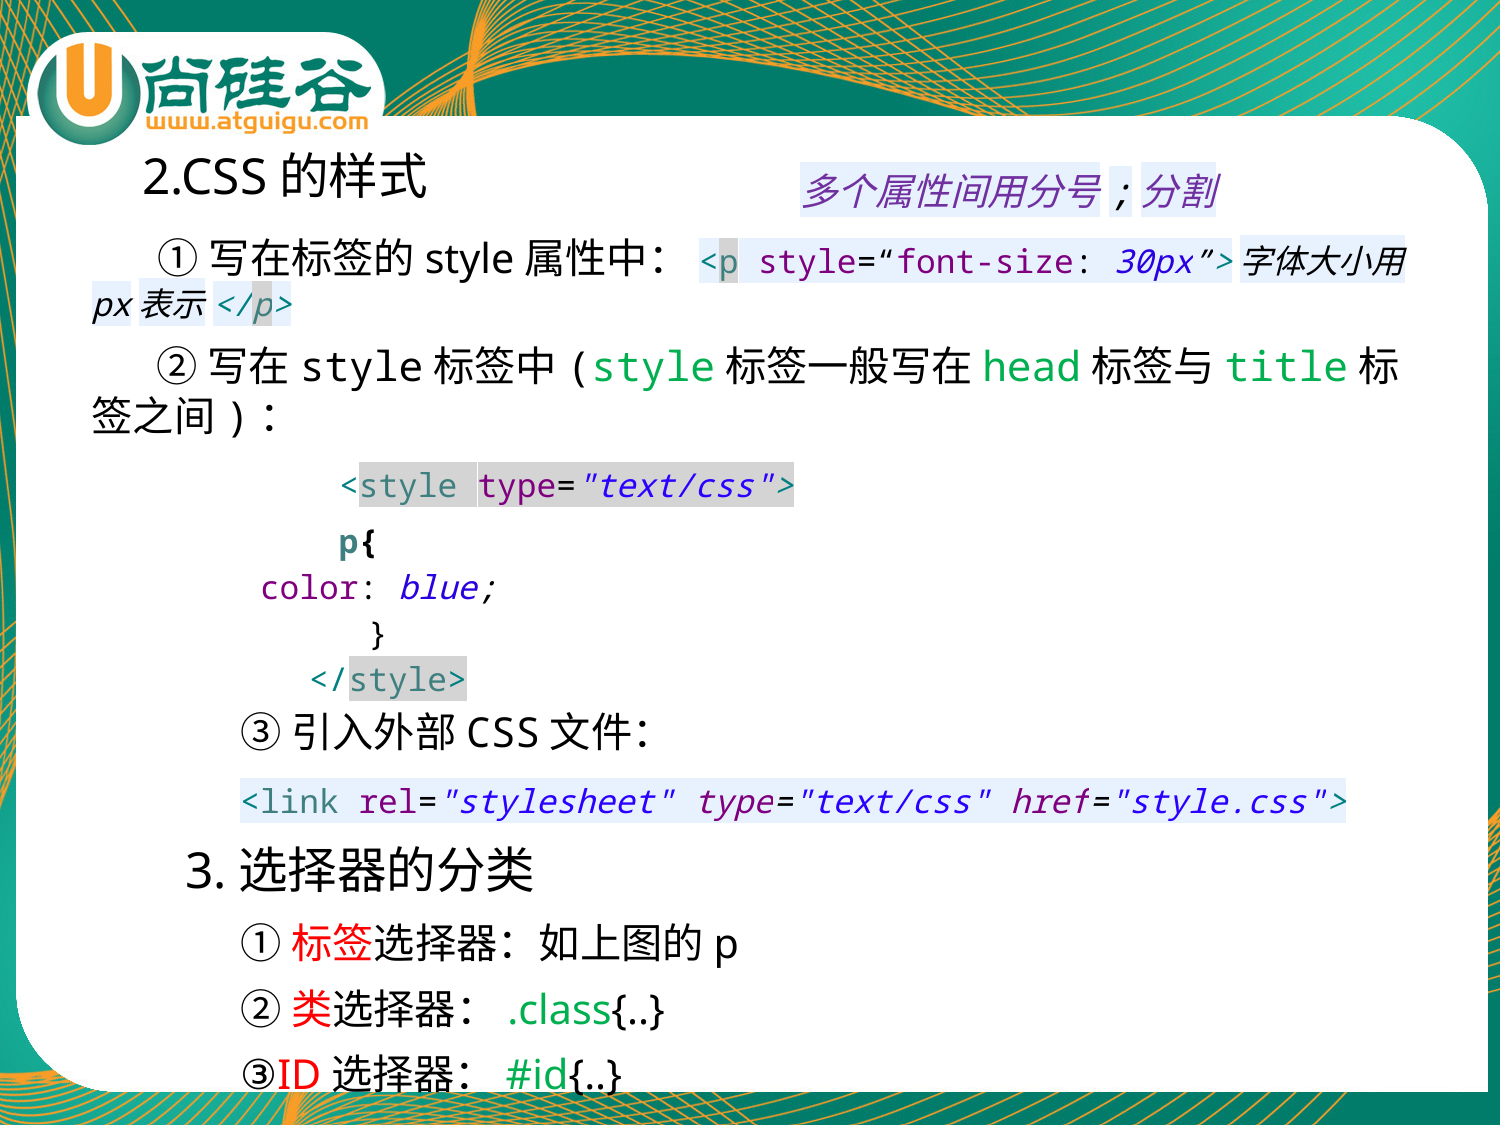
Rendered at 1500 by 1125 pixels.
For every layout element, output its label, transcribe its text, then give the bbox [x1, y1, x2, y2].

text_box 多个属性间用分号;分割 [785, 160, 1239, 266]
picture [0, 0, 1500, 1125]
list 2.CSS的样式 ①写在标签的style属性中：<p style=“font-size: 30px”>字体大小用px表示</p> ②写在style标签中(style标签一般写在head标签与title标签之间)： <style type="text/css"> p{ color: blue; } </style> ③引入外部CSS文件： <link rel="stylesheet" type="text/css" href="style.css"> 3.选择器的分类 ①标签选择器：如上图的p ②类选择器：.class{..} ③ID选择器：#id{..} [76, 137, 1436, 1106]
